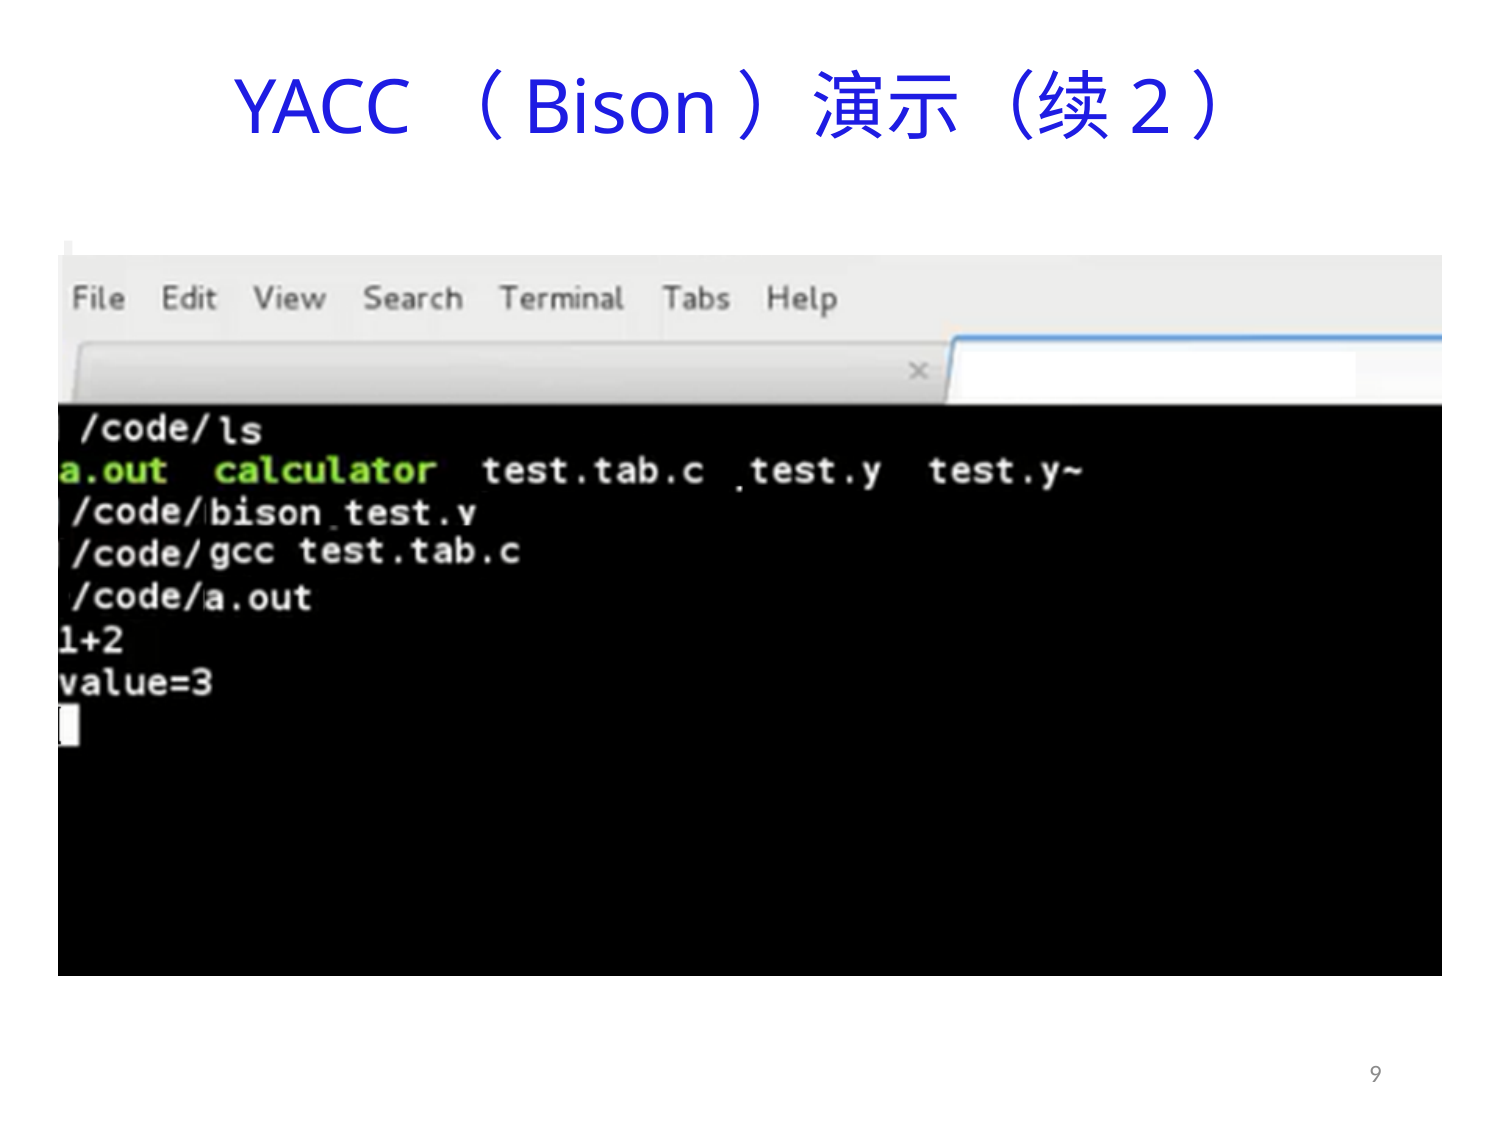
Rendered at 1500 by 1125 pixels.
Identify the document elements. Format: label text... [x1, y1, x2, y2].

picture [58, 255, 1442, 976]
slide_number 9 [1059, 1042, 1397, 1103]
title YACC（Bison）演示（续2） [102, 33, 1398, 186]
text_box [63, 240, 73, 255]
